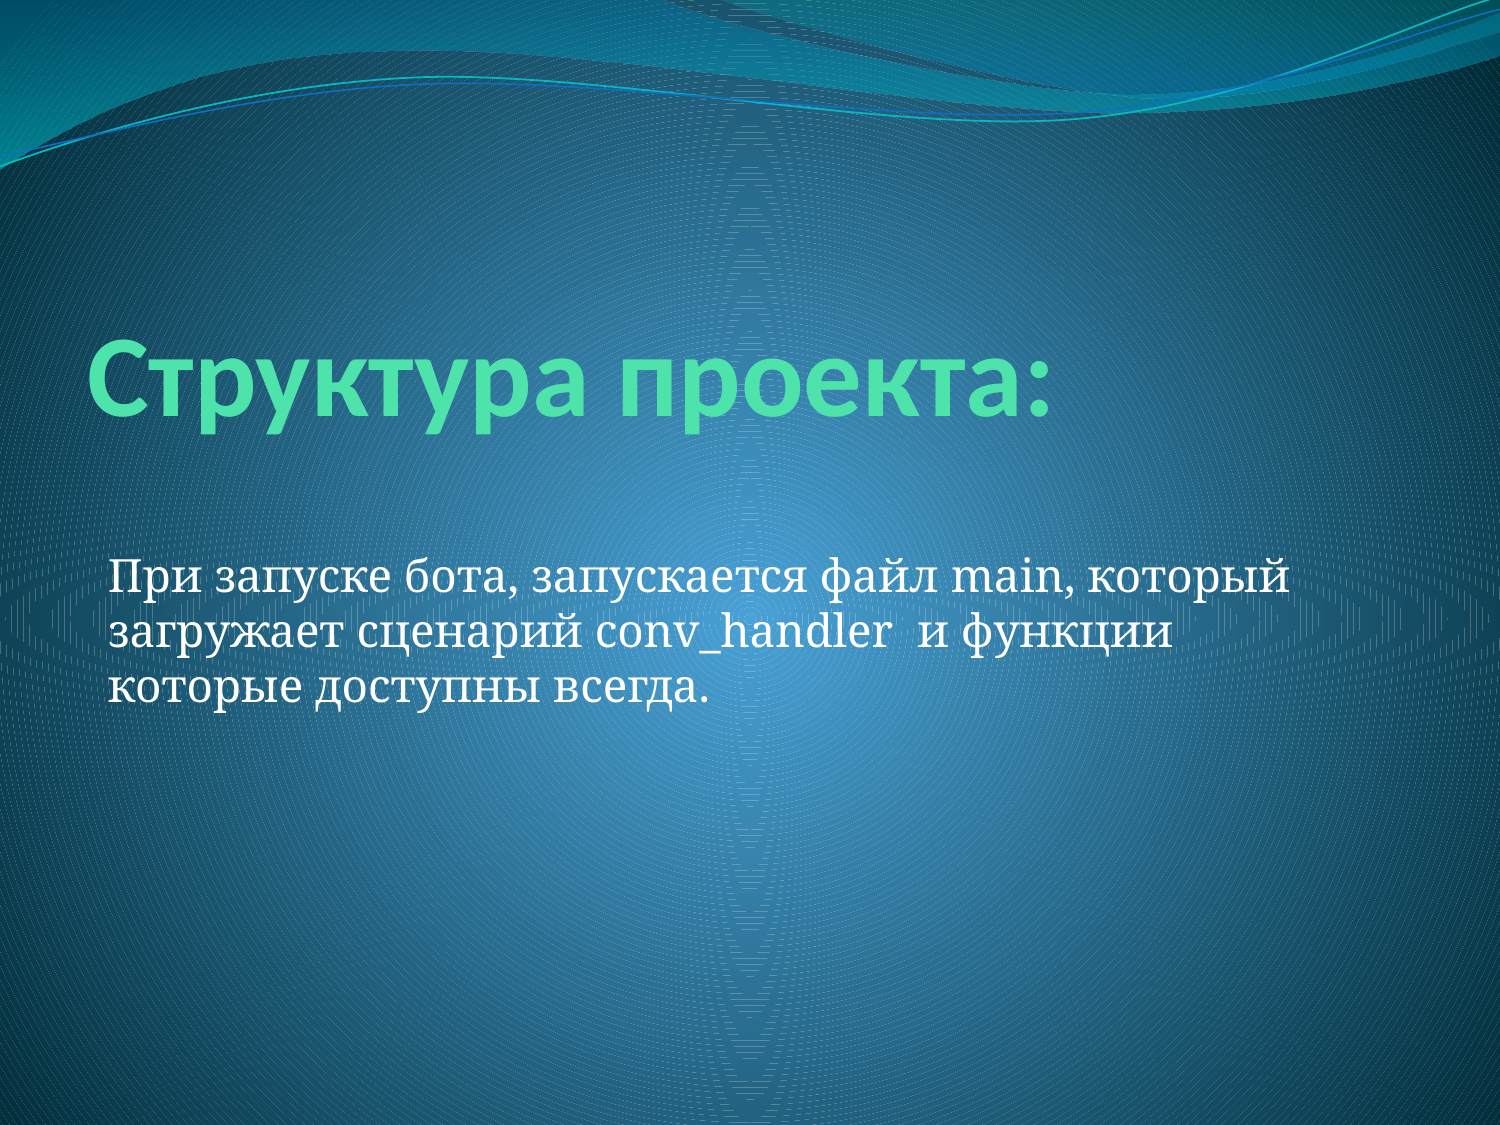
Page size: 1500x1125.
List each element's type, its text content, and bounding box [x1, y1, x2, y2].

list При запуске бота, запускается файл main, который загружает сценарий conv_handler и функции которые доступны всегда. [100, 538, 1376, 787]
title Структура проекта: [86, 216, 1362, 440]
